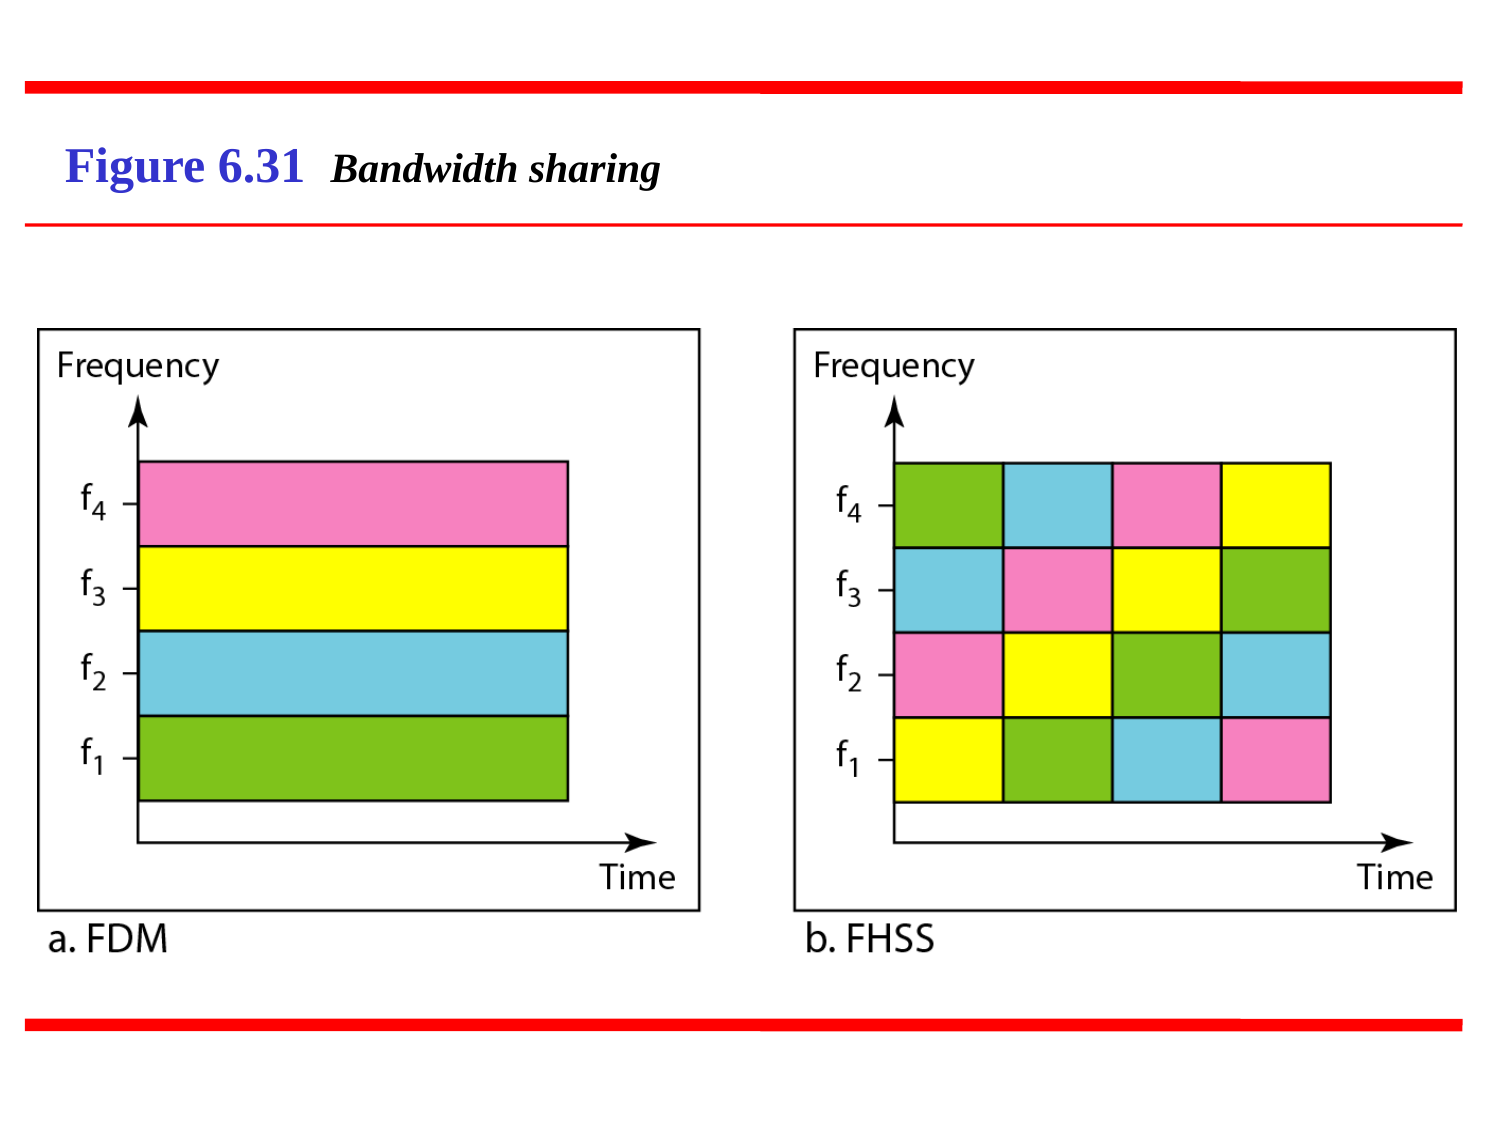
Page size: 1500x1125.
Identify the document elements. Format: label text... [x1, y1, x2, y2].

picture [37, 328, 1458, 963]
text_box Figure 6.31 Bandwidth sharing [50, 124, 677, 200]
